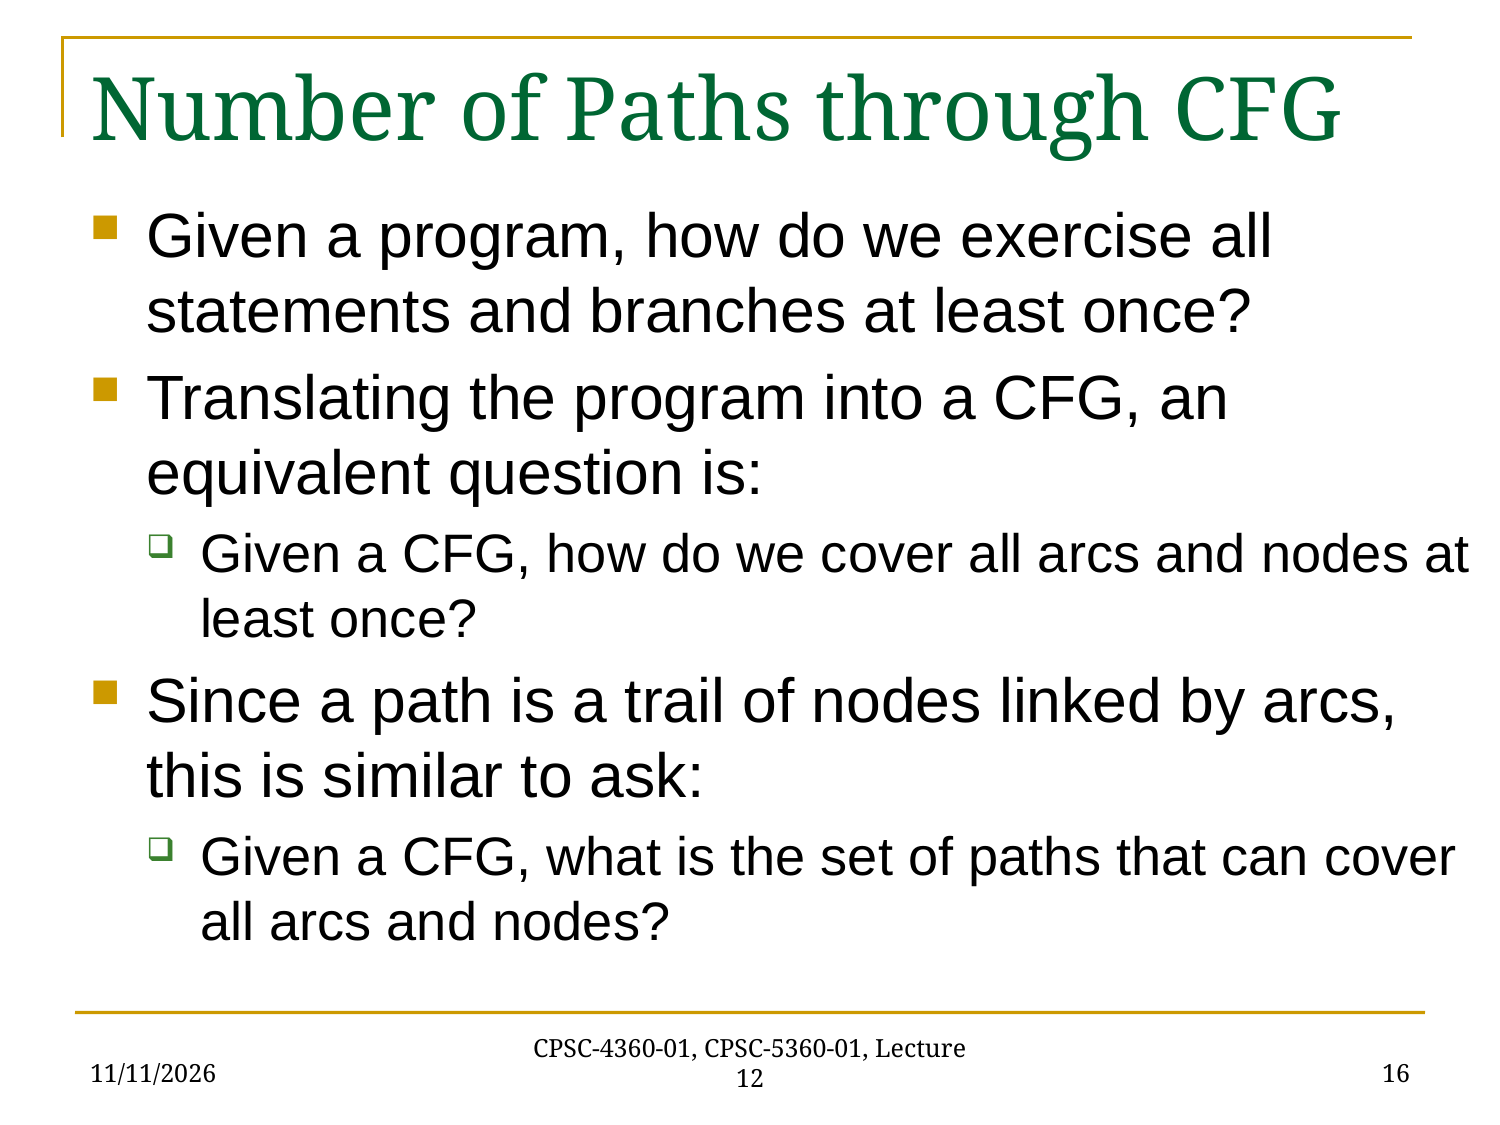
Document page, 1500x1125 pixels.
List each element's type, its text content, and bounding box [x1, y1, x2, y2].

title Number of Paths through CFG [75, 45, 1425, 187]
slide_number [74, 1023, 426, 1100]
list Given a program, how do we exercise all statements and branches at least once? Translating the program into a CFG, an equivalent question is: Given a CFG, how do we cover all arcs and nodes at least once? Since a path is a trail of nodes linked by arcs, this is similar to ask: Given a CFG, what is the set of paths that can cover all arcs and nodes? [75, 187, 1500, 1006]
slide_number 16 [1074, 1023, 1426, 1100]
footer CPSC-4360-01, CPSC-5360-01, Lecture 12 [512, 1024, 988, 1101]
